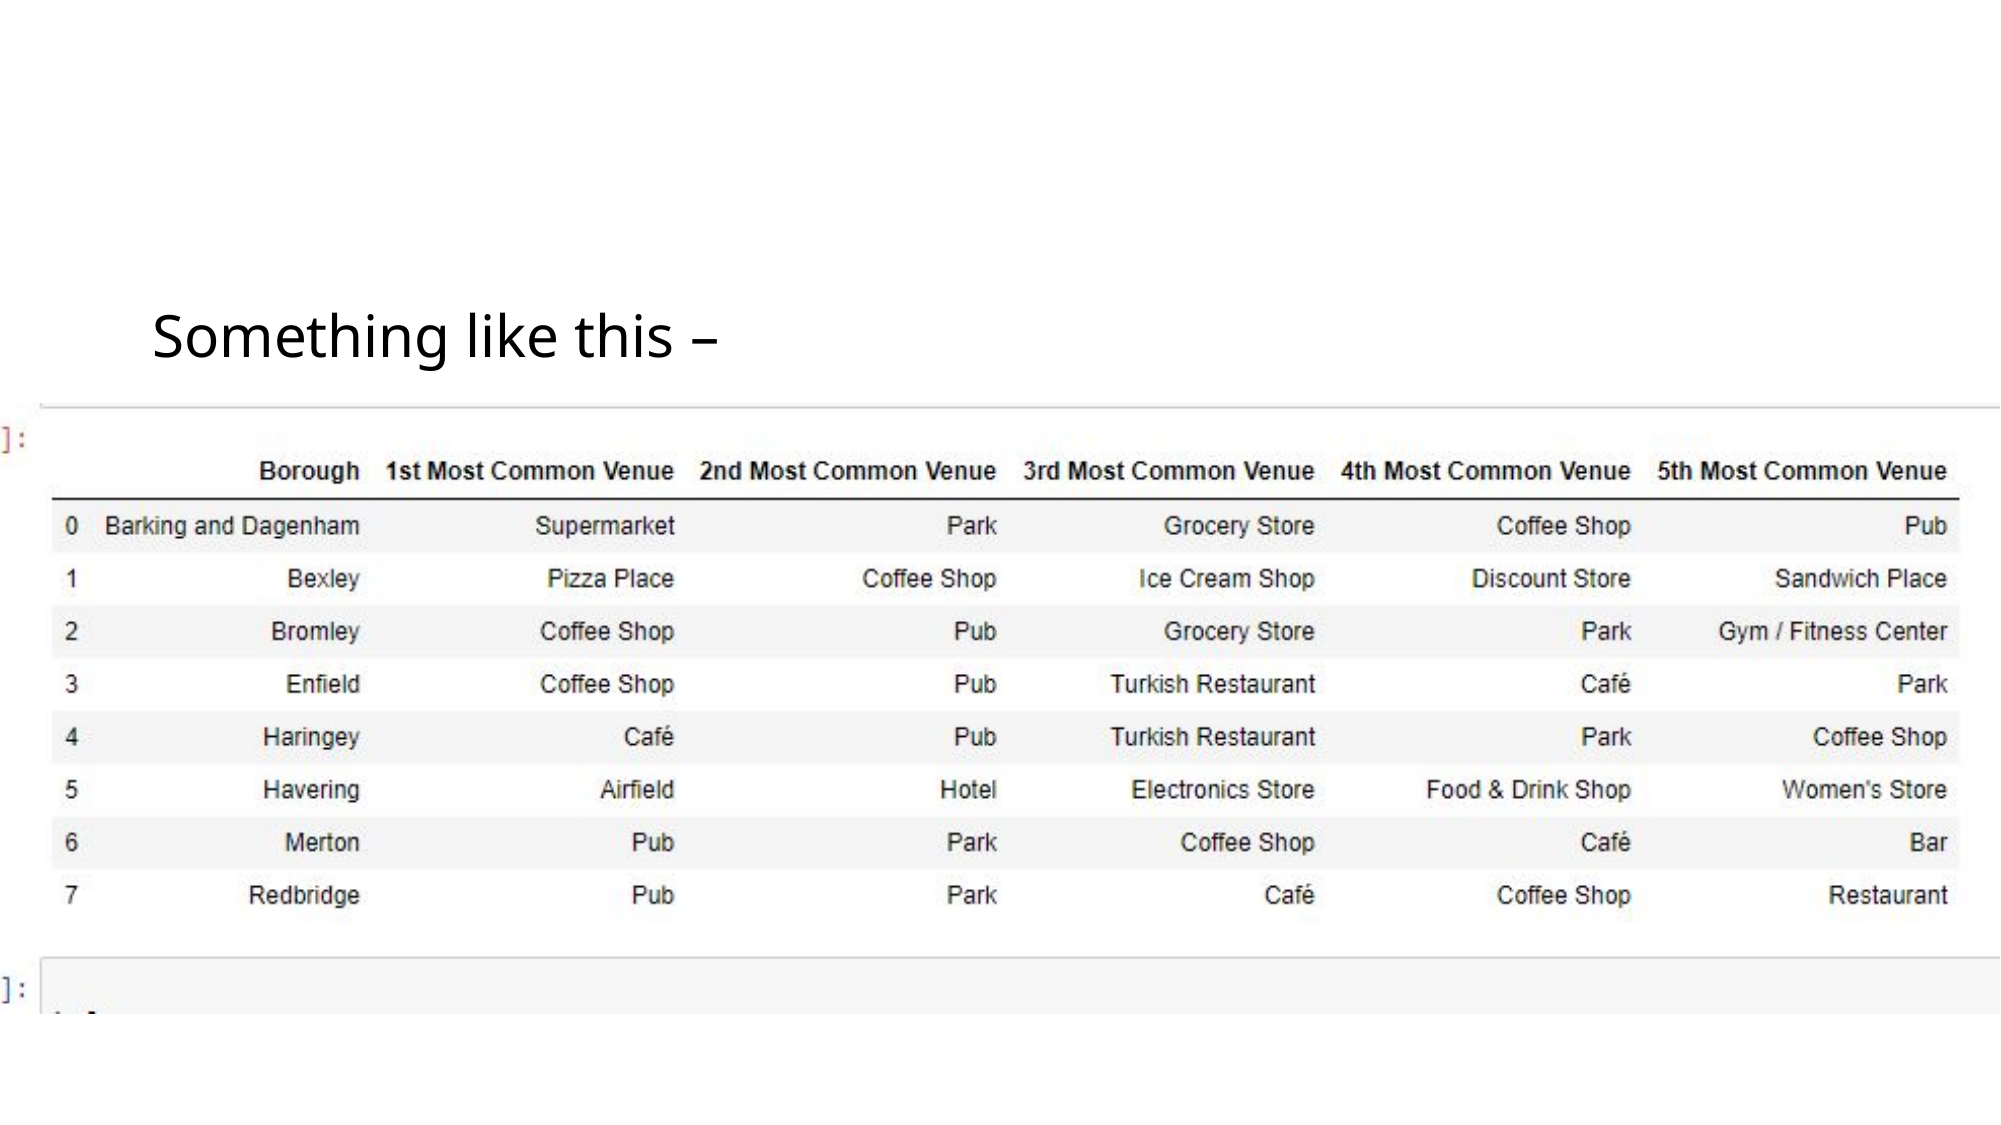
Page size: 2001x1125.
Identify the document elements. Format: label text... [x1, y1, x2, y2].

list Something like this – [137, 299, 1863, 403]
picture [0, 403, 2000, 1014]
